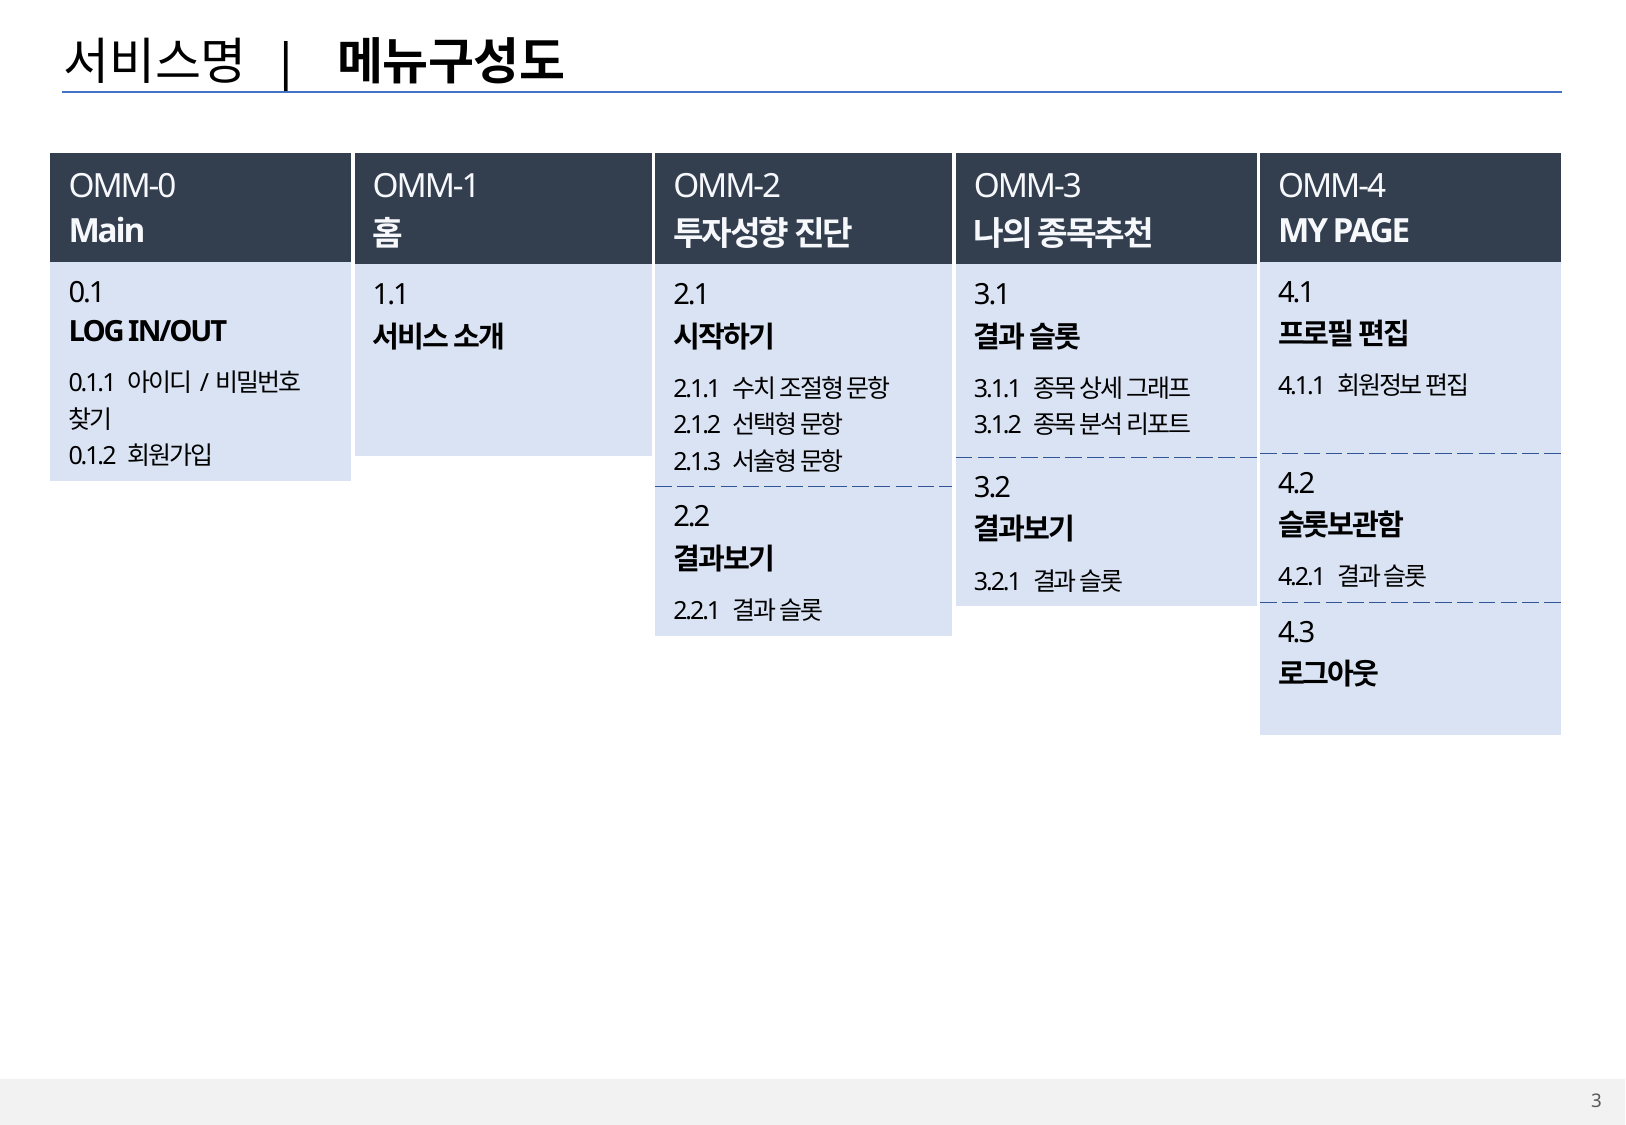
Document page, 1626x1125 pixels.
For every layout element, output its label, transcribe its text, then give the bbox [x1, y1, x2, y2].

table_header OMM-3 나의 종목추천 [956, 153, 1257, 264]
table_cell 4.3 로그아웃 [1260, 602, 1561, 735]
table_cell 3.1 결과 슬롯 3.1.1 종목 상세 그래프 3.1.2 종목 분석 리포트 [956, 264, 1257, 457]
table_header OMM-1 홈 [355, 153, 652, 264]
table_cell 3.2 결과보기 3.2.1 결과 슬롯 [956, 457, 1257, 606]
table_cell 2.2 결과보기 2.2.1 결과 슬롯 [655, 486, 952, 636]
table_cell 4.2 슬롯보관함 4.2.1 결과 슬롯 [1260, 453, 1561, 602]
title 서비스명 | 메뉴구성도 [64, 26, 1563, 92]
table_header OMM-0 Main [50, 153, 351, 262]
table_cell 0.1 LOG IN/OUT 0.1.1 아이디/비밀번호 찾기 0.1.2 회원가입 [50, 262, 351, 481]
table_cell 1.1 서비스 소개 [355, 264, 652, 456]
table_cell 2.1 시작하기 2.1.1 수치 조절형 문항 2.1.2 선택형 문항 2.1.3 서술형 문항 [655, 264, 952, 486]
table_header OMM-4 MY PAGE [1260, 153, 1561, 262]
table_cell 4.1 프로필 편집 4.1.1 회원정보 편집 [1260, 262, 1561, 453]
table_header OMM-2 투자성향 진단 [655, 153, 952, 264]
